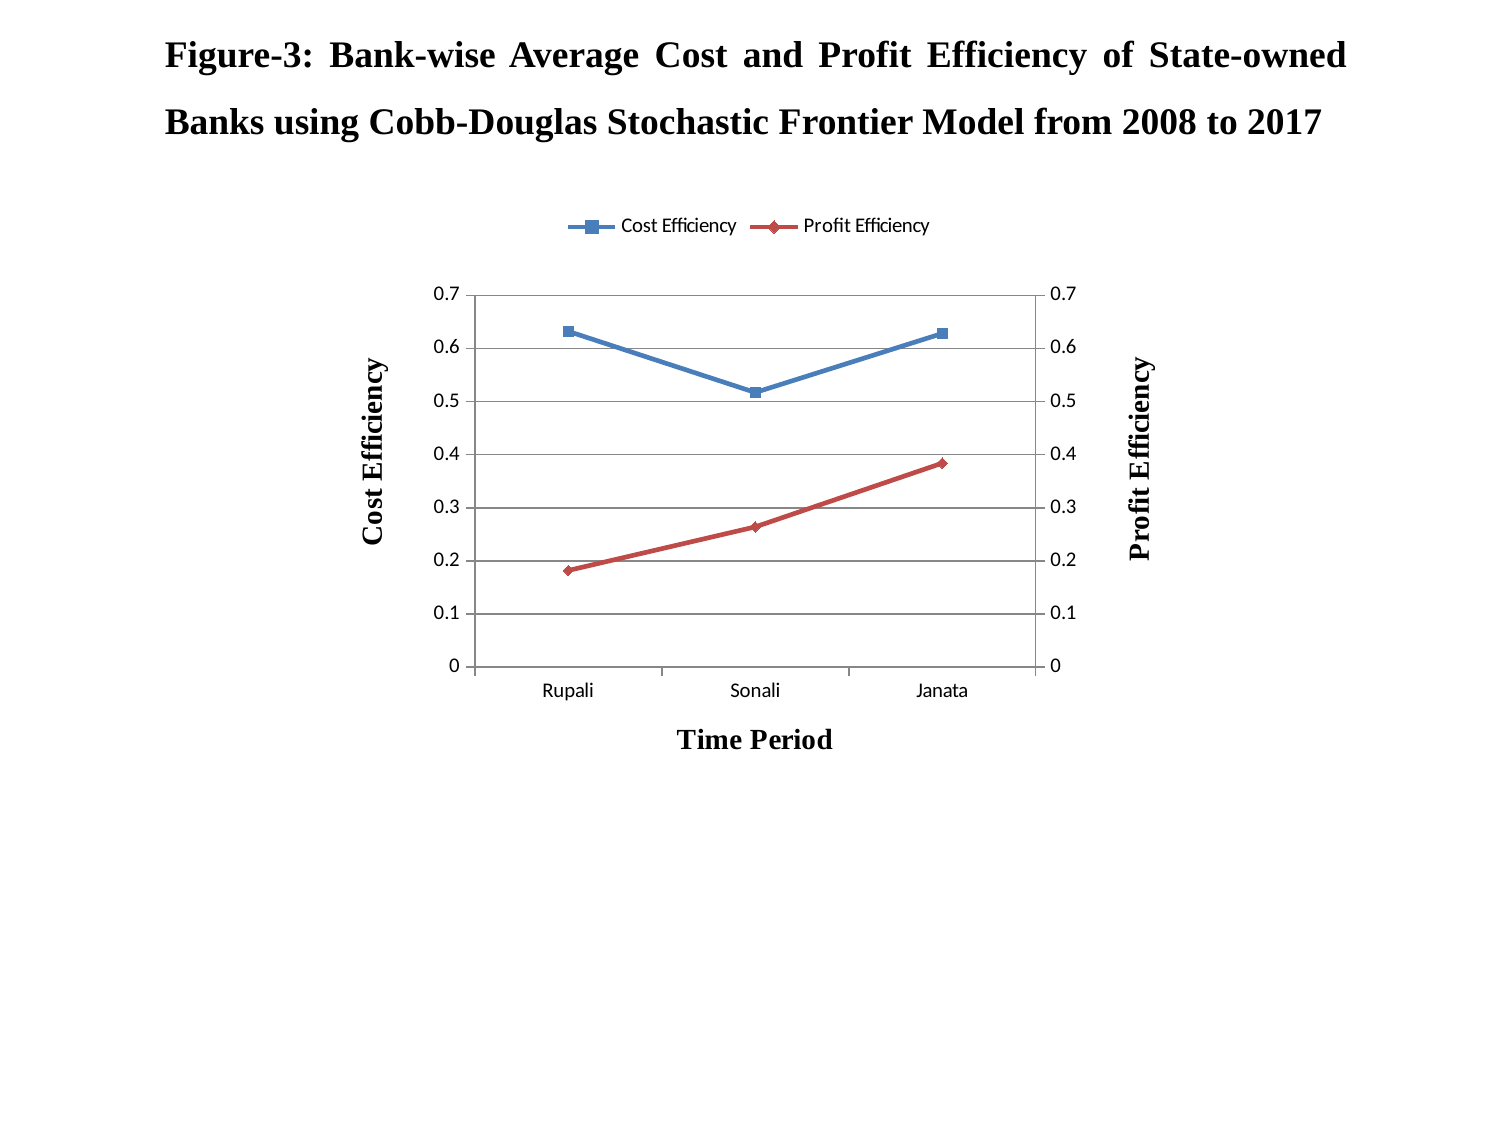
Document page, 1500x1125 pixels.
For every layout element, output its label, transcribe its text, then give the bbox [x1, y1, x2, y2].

text_box Figure-3: Bank-wise Average Cost and Profit Efficiency of State-owned Banks using Cobb-Douglas Stochastic Frontier Model from 2008 to 2017 [149, 0, 1363, 218]
chart [335, 199, 1165, 805]
